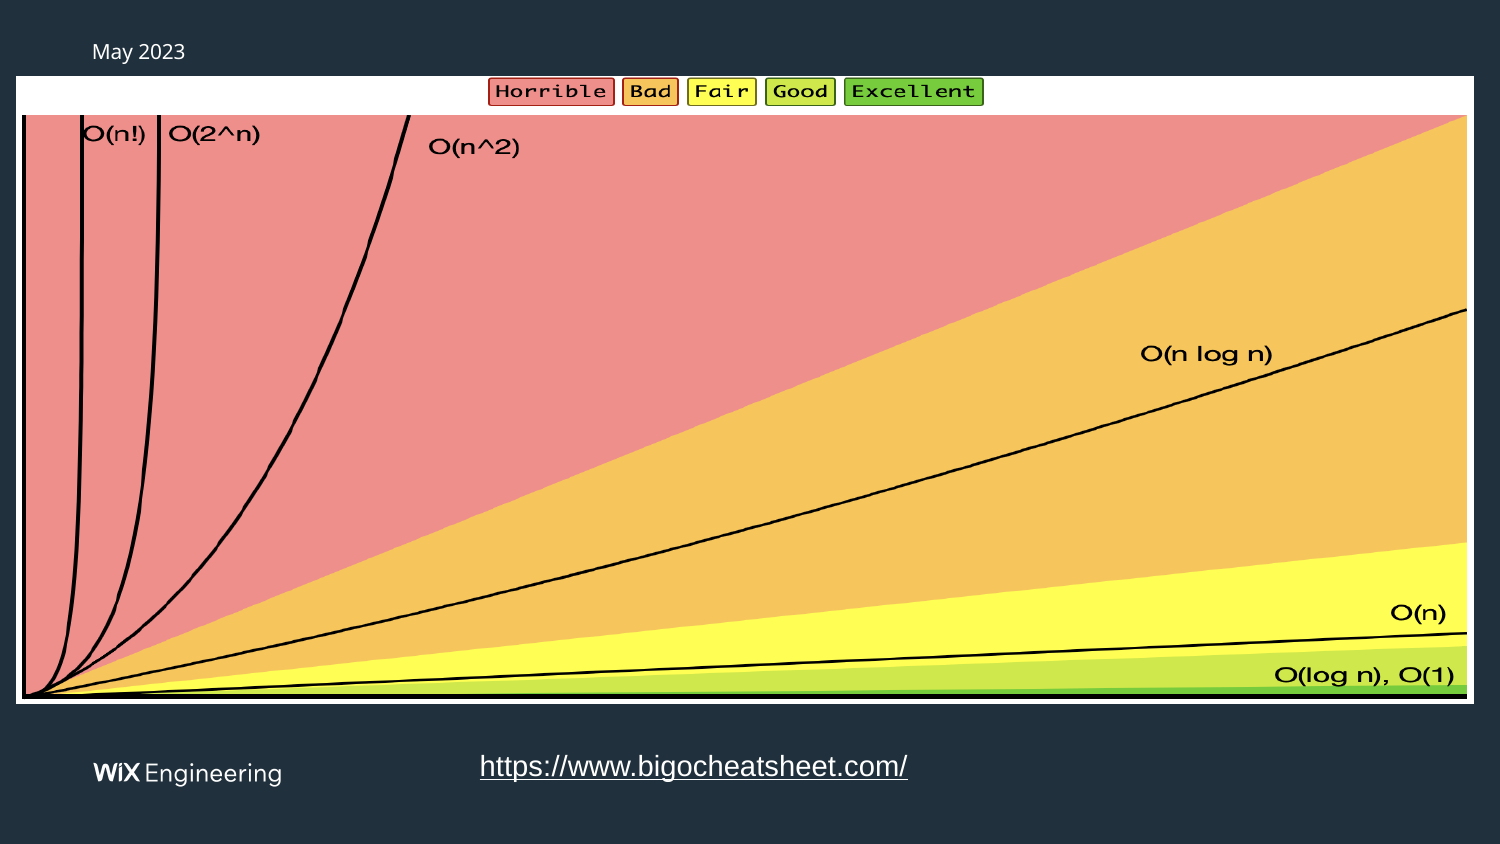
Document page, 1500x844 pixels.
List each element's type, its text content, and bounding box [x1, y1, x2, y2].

picture [50, 734, 326, 814]
text_box May 2023 [76, 25, 642, 75]
picture [16, 76, 1474, 704]
text_box https://www.bigocheatsheet.com/ [464, 732, 931, 833]
